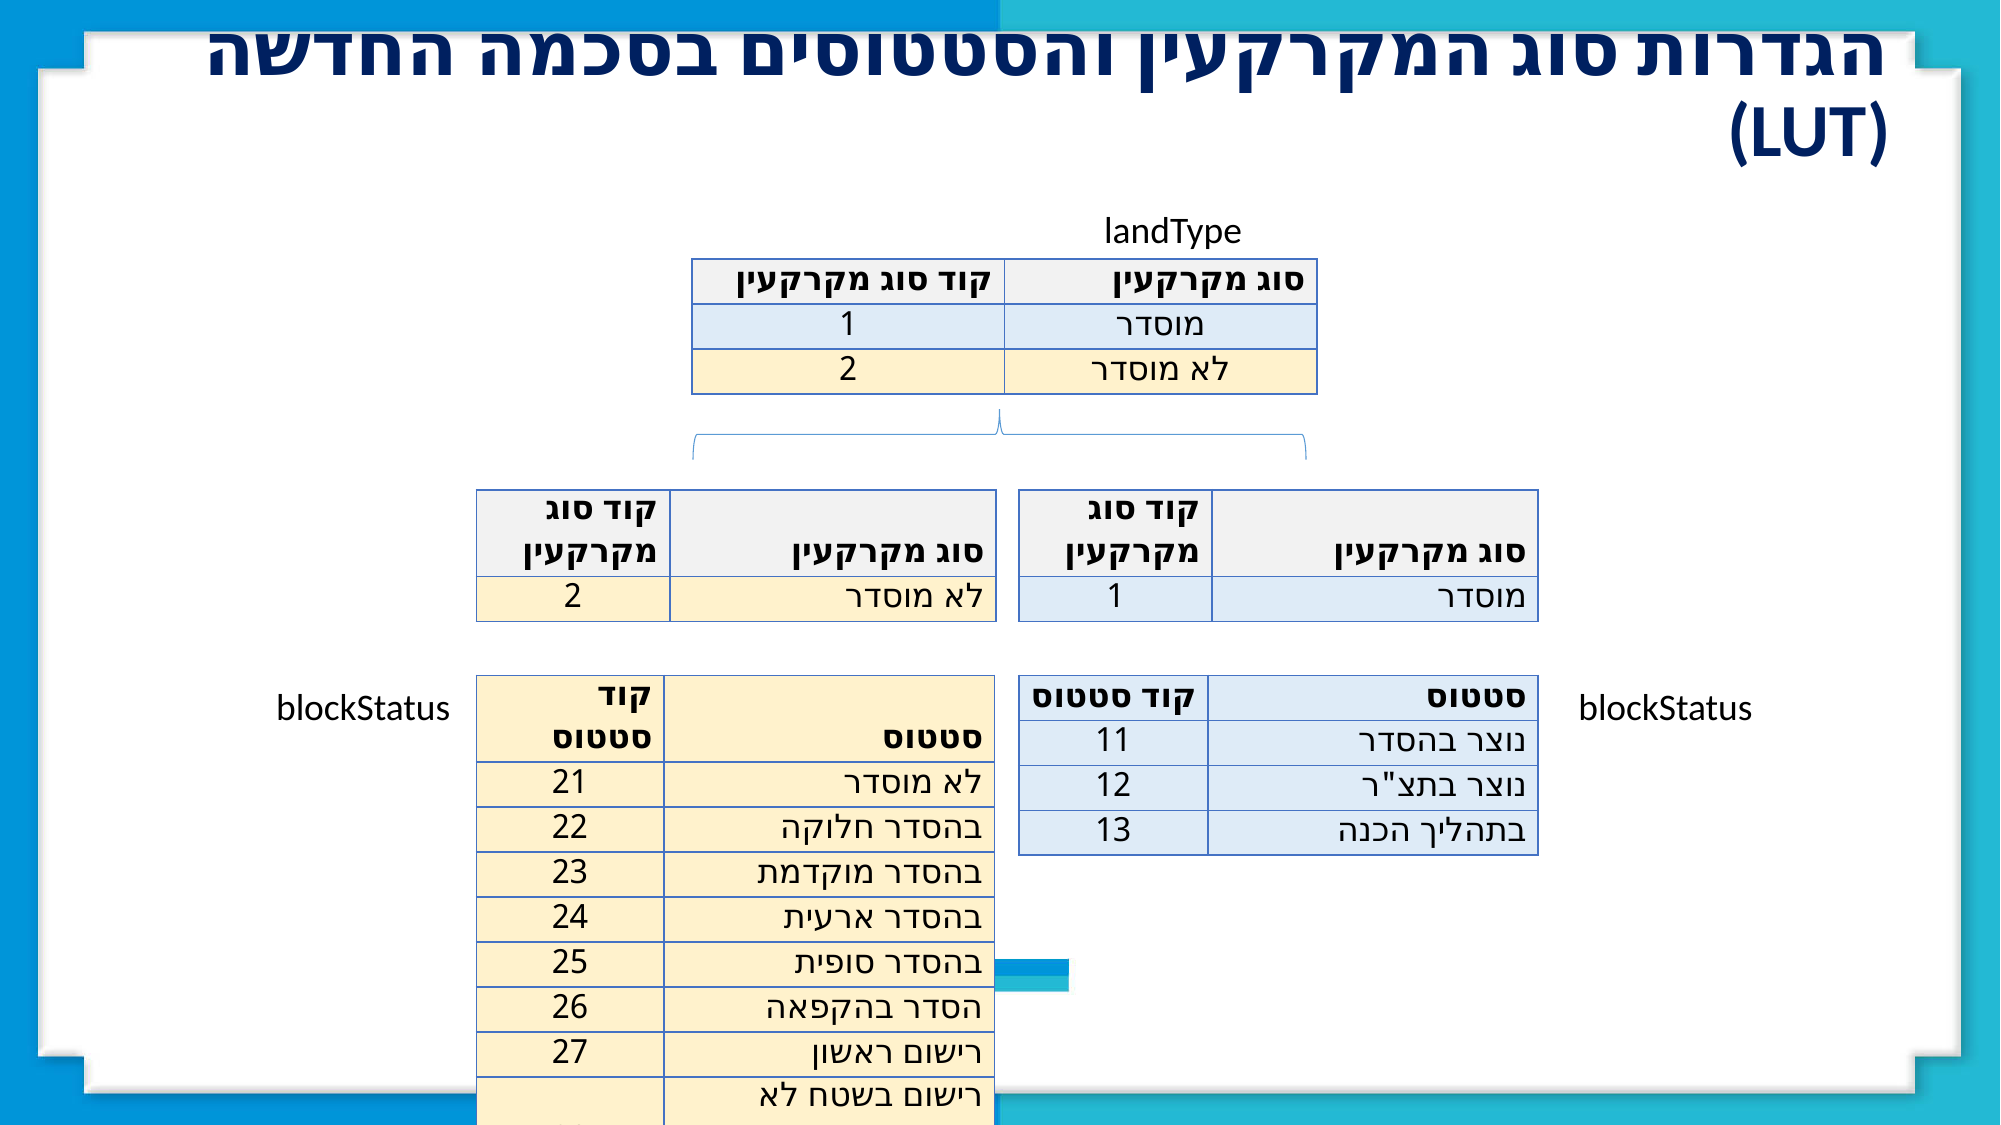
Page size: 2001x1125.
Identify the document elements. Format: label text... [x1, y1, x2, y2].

table_header סוג מקרקעין [1213, 491, 1537, 576]
table_cell 27 [477, 1033, 663, 1076]
table_cell 23 [477, 853, 663, 896]
table_cell 21 [477, 763, 663, 806]
table_cell 11 [1020, 721, 1207, 765]
table_cell בהסדר ארעית [665, 898, 994, 941]
table_cell נוצר בתצ"ר [1209, 766, 1537, 810]
table_cell הסדר בהקפאה [665, 988, 994, 1031]
table_cell מוסדר [1213, 577, 1537, 621]
table_cell לא מוסדר [671, 577, 995, 621]
text_box blockStatus [261, 675, 466, 736]
table_cell 1 [1020, 577, 1211, 621]
table_cell בהסדר חלוקה [665, 808, 994, 851]
text_box [692, 409, 1307, 460]
picture [38, 0, 2000, 1125]
table_cell בהסדר מוקדמת [665, 853, 994, 896]
text_box landType [1089, 198, 1258, 259]
table_cell 2 [693, 350, 1004, 393]
table_cell 13 [1020, 811, 1207, 854]
table_header סטטוס [665, 676, 994, 761]
table_cell מוסדר [1005, 305, 1316, 348]
table_cell בהסדר סופית [665, 943, 994, 986]
table_cell לא מוסדר [1005, 350, 1316, 393]
table_cell רישום בשטח לא מוסדר [665, 1078, 994, 1125]
text_box blockStatus [1563, 675, 1768, 736]
table_cell 12 [1020, 766, 1207, 810]
table_cell 24 [477, 898, 663, 941]
table_header סוג מקרקעין [671, 491, 995, 576]
text_box הגדרות סוג המקרקעין והסטטוסים בסכמה החדשה (LUT) [93, 40, 1906, 143]
table_cell 26 [477, 988, 663, 1031]
table_cell בתהליך הכנה [1209, 811, 1537, 854]
table_cell 22 [477, 808, 663, 851]
table_header קוד סוג מקרקעין [693, 260, 1004, 303]
table_cell רישום ראשון [665, 1033, 994, 1076]
table_cell 2 [477, 577, 669, 621]
table_cell 1 [693, 305, 1004, 348]
table_header סטטוס [1209, 676, 1537, 720]
table_header קוד סטטוס [1020, 676, 1207, 720]
table_header קוד סטטוס [477, 676, 663, 761]
table_cell 25 [477, 943, 663, 986]
table_header קוד סוג מקרקעין [1020, 491, 1211, 576]
table_header סוג מקרקעין [1005, 260, 1316, 303]
table_header קוד סוג מקרקעין [477, 491, 669, 576]
table_cell לא מוסדר [665, 763, 994, 806]
table_cell 28 [477, 1078, 663, 1125]
table_cell נוצר בהסדר [1209, 721, 1537, 765]
